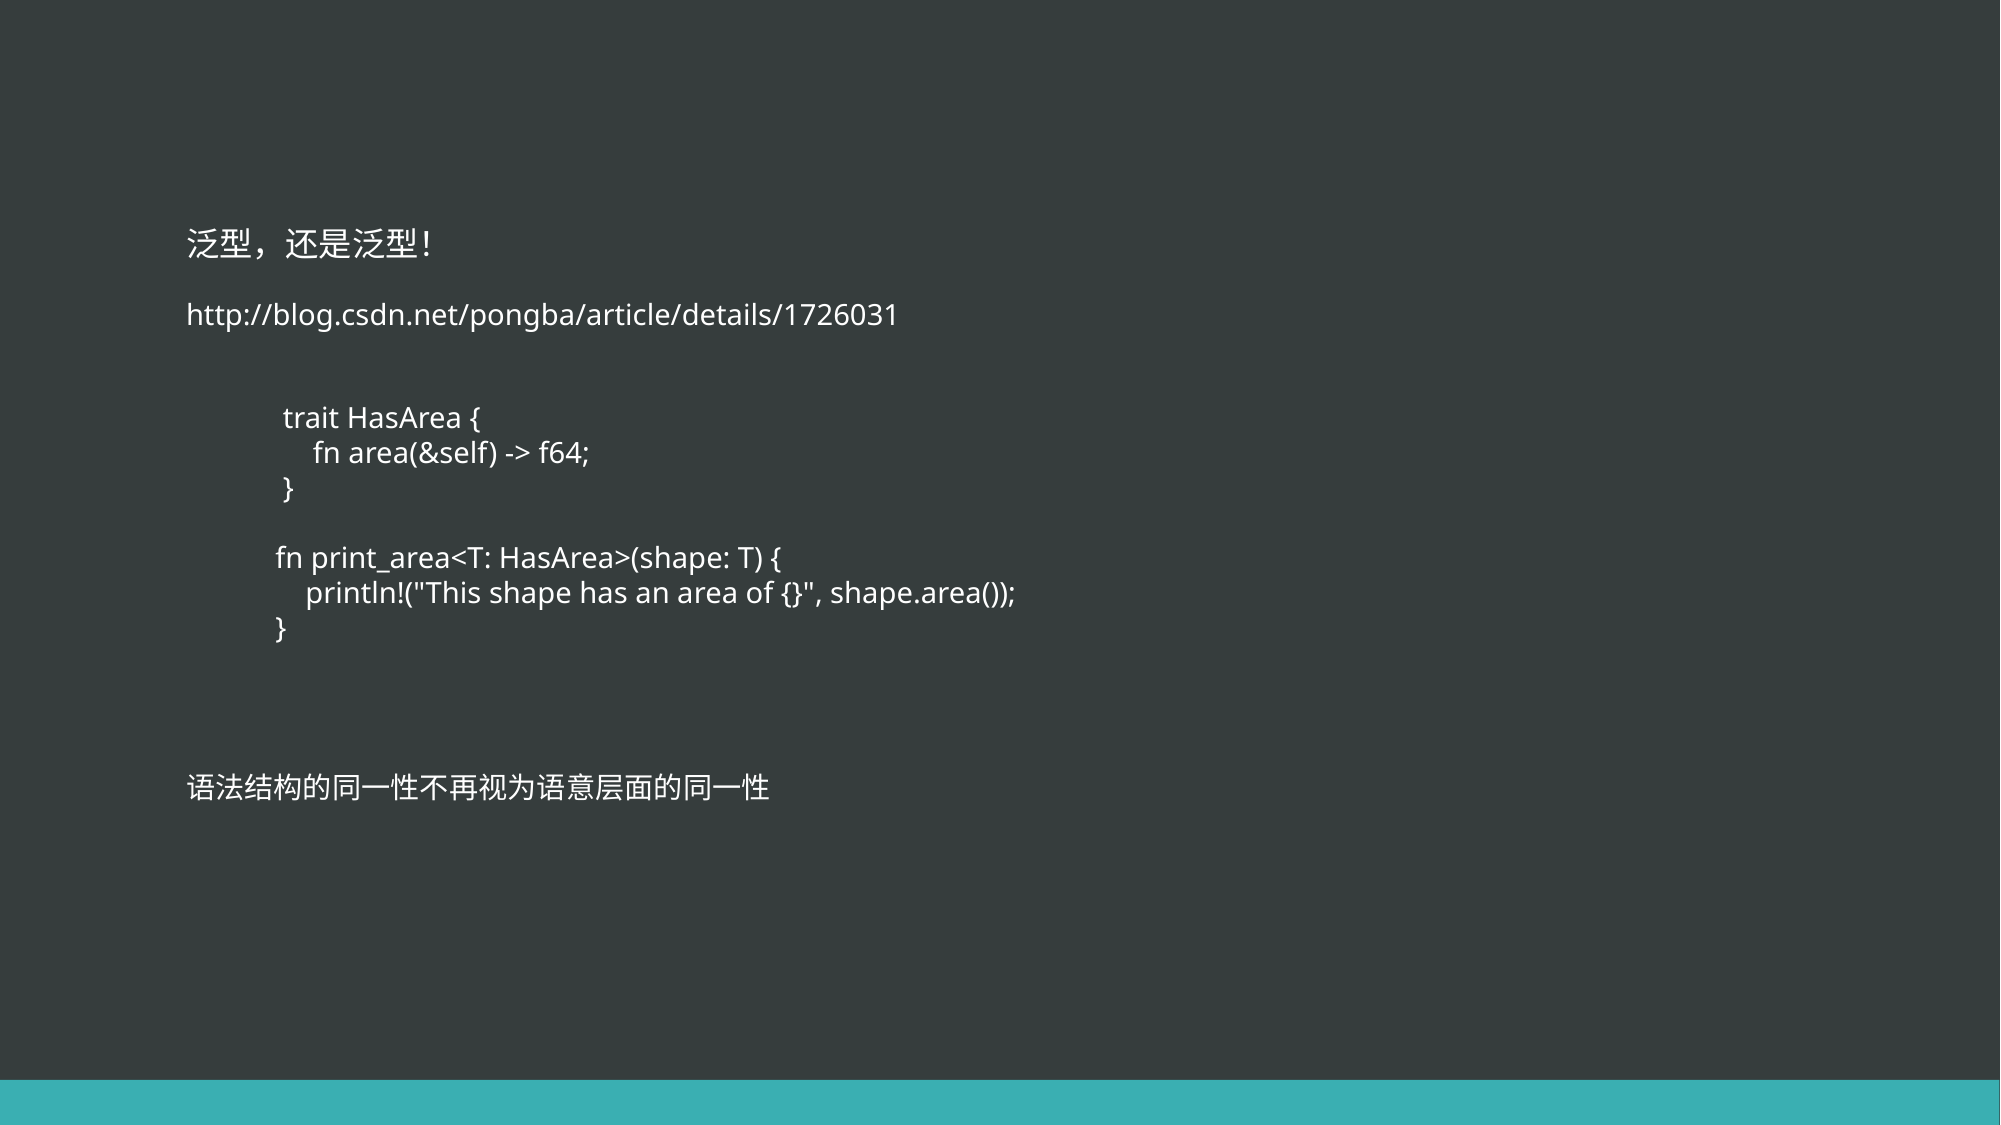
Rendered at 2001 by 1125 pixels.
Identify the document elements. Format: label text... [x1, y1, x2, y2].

text_box trait HasArea { fn area(&self) -> f64; } fn print_area<T: HasArea>(shape: T) { println!("This shape has an area of {}", shape.area()); } [260, 392, 1293, 652]
list 泛型，还是泛型！ http://blog.csdn.net/pongba/article/details/1726031 语法结构的同一性不再视为语意层面的同一性 [163, 219, 1780, 989]
